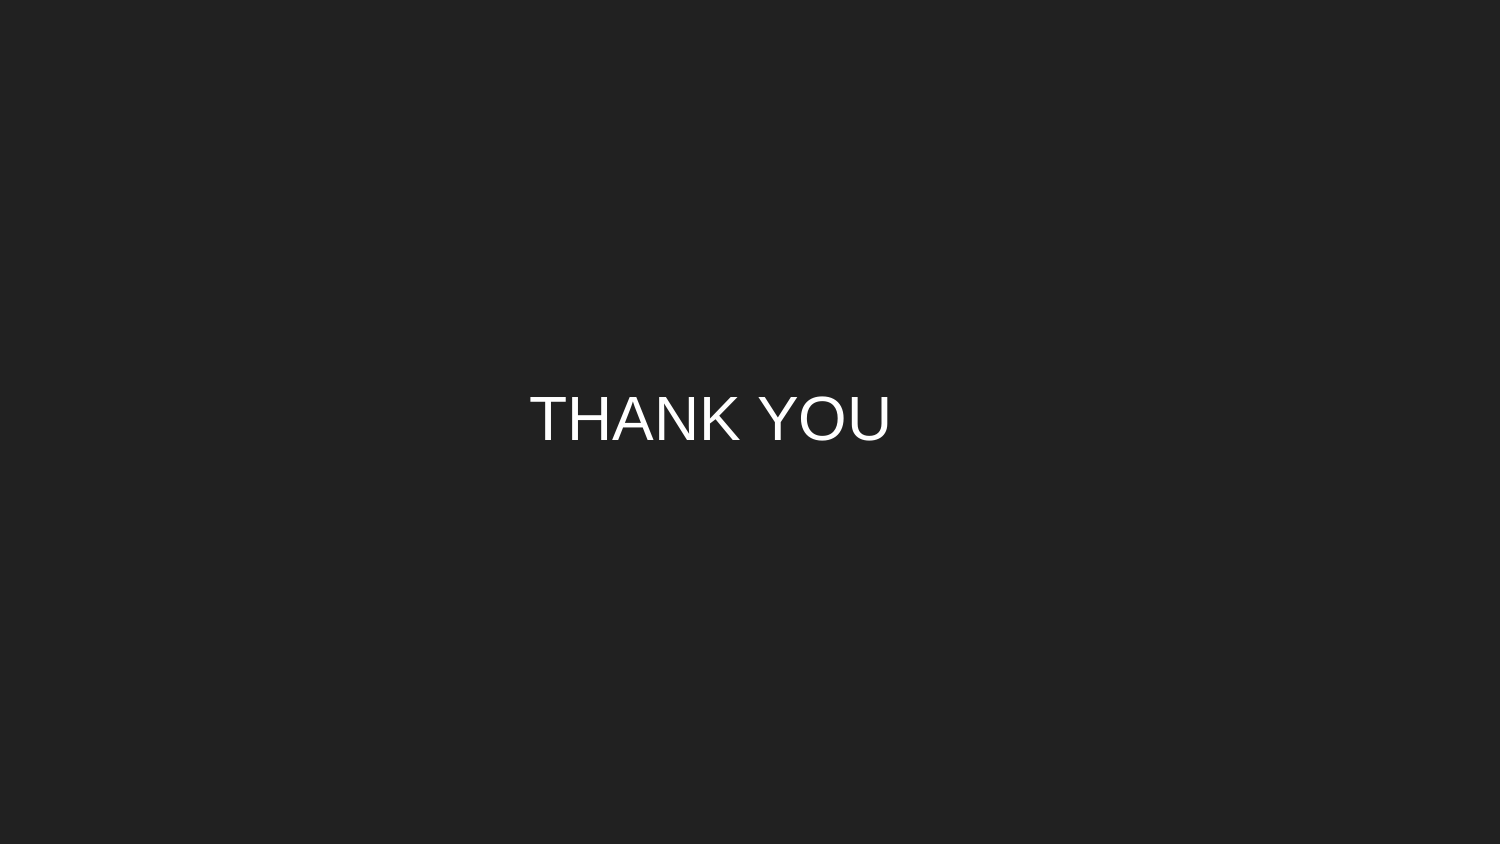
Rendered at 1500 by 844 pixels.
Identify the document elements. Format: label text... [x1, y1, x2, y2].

text_box THANK YOU [108, 345, 1314, 486]
